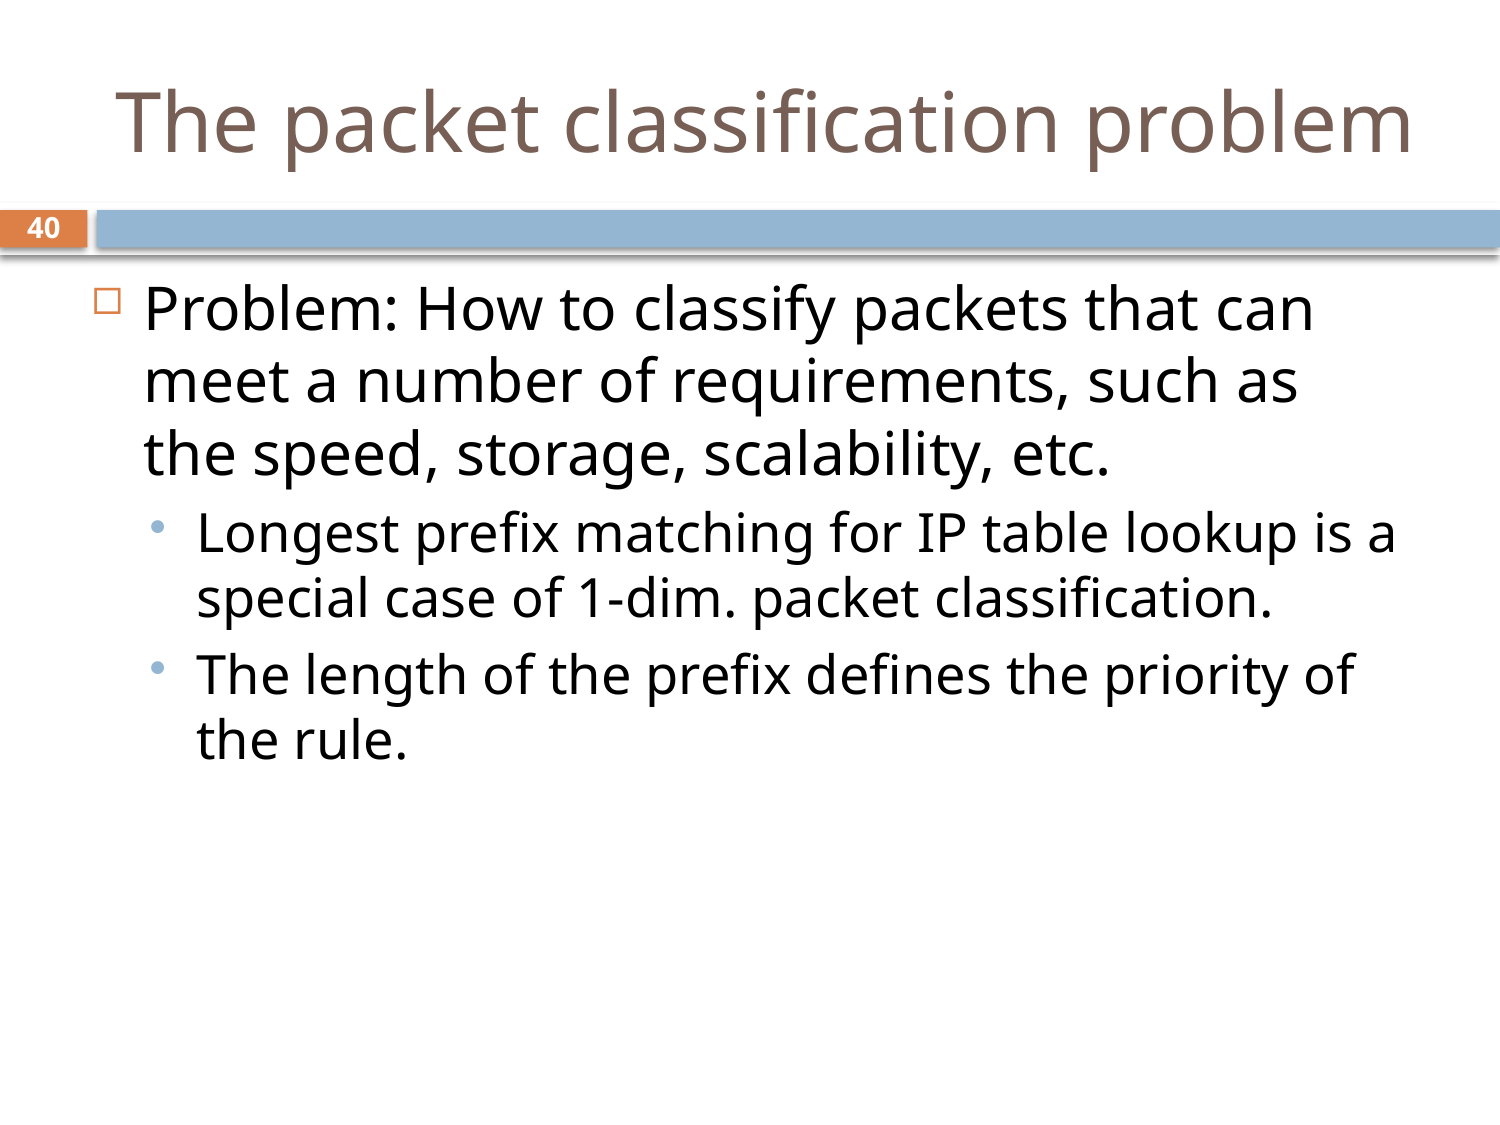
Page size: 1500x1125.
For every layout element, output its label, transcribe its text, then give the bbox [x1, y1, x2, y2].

list Problem: How to classify packets that can meet a number of requirements, such as the speed, storage, scalability, etc. Longest prefix matching for IP table lookup is a special case of 1-dim. packet classification. The length of the prefix defines the priority of the rule. [76, 262, 1415, 1000]
title The packet classification problem [100, 37, 1438, 200]
slide_number 40 [0, 208, 88, 249]
